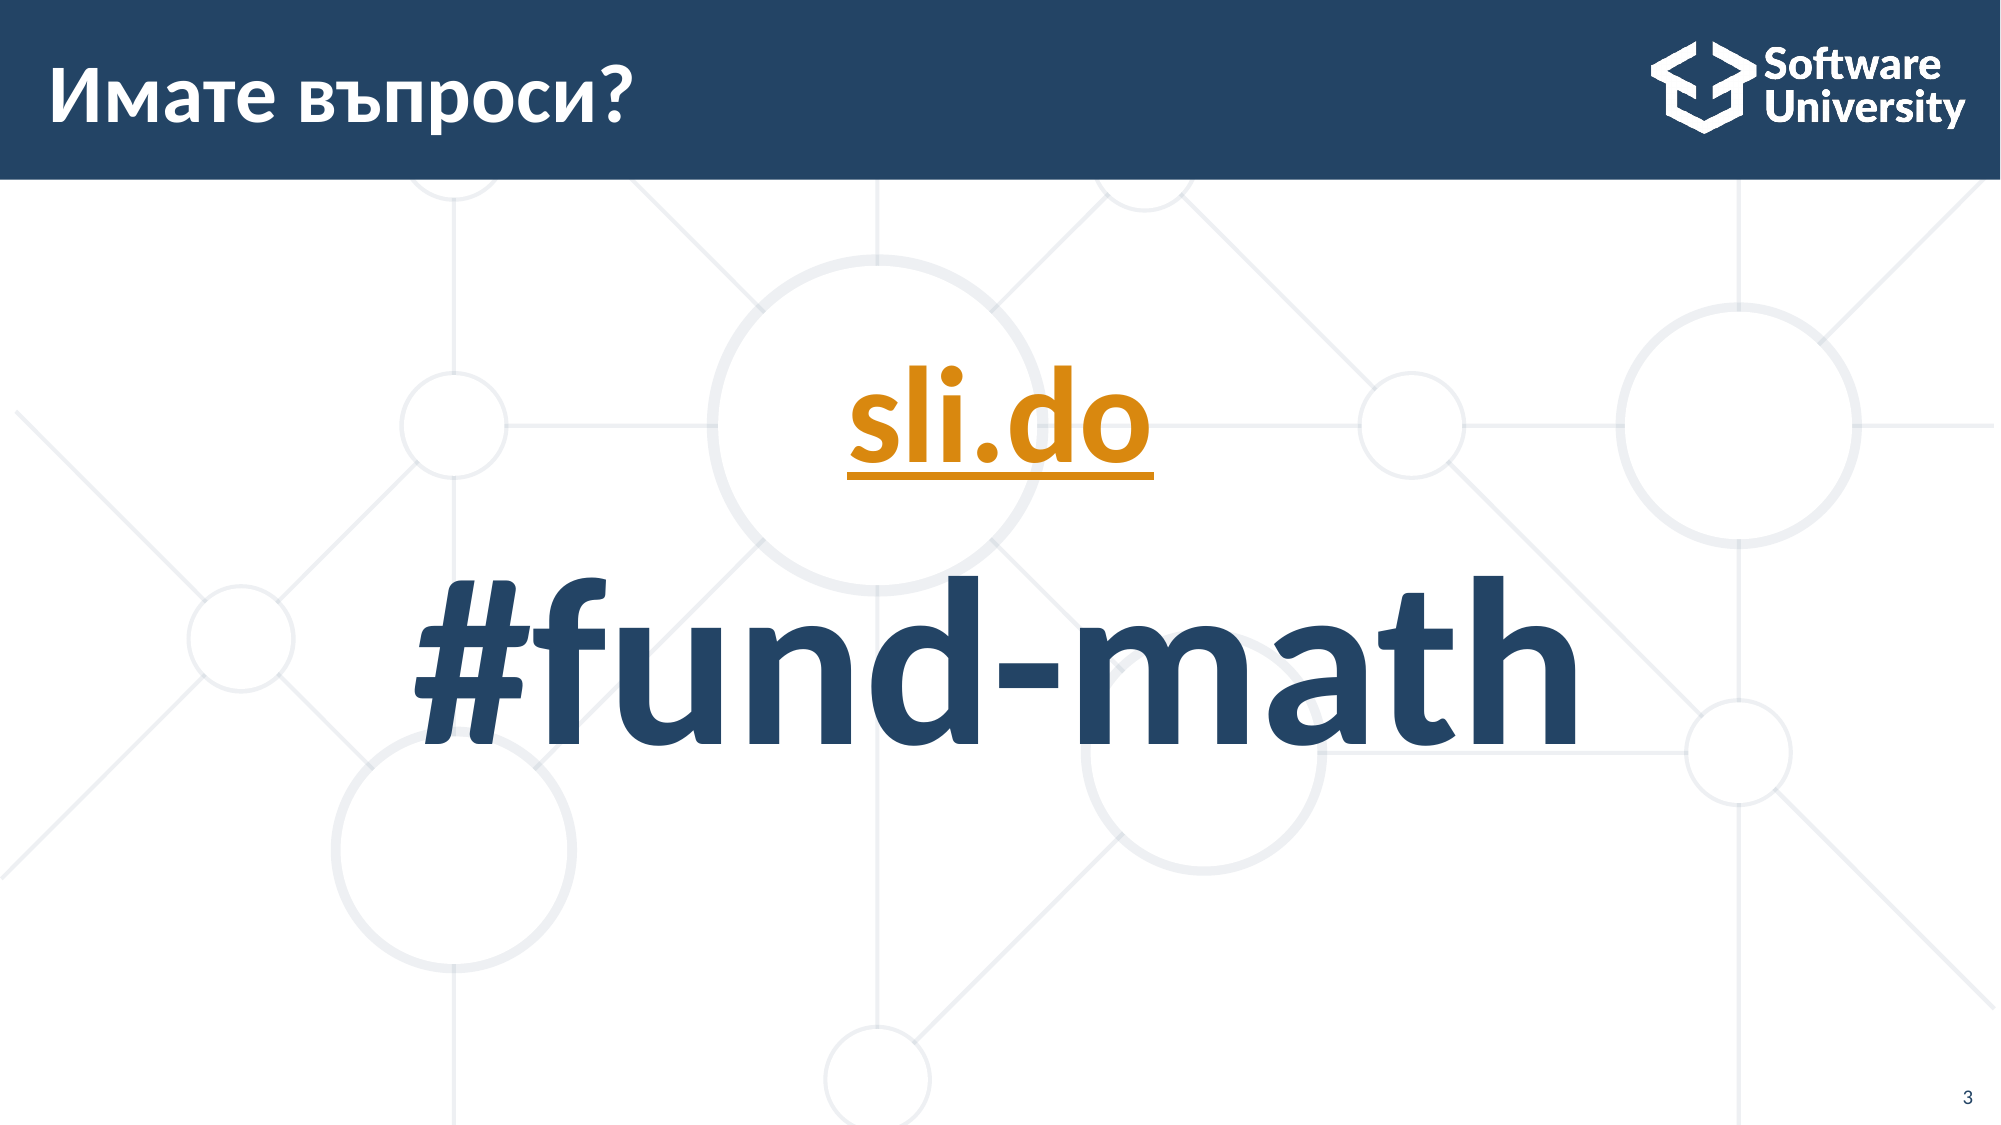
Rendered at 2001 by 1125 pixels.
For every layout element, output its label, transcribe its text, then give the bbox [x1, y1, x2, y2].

title Имате въпроси? [31, 16, 1625, 162]
list sli.do #fund-math [31, 196, 1970, 1104]
slide_number 3 [1927, 1067, 1989, 1117]
picture [1651, 41, 1966, 134]
